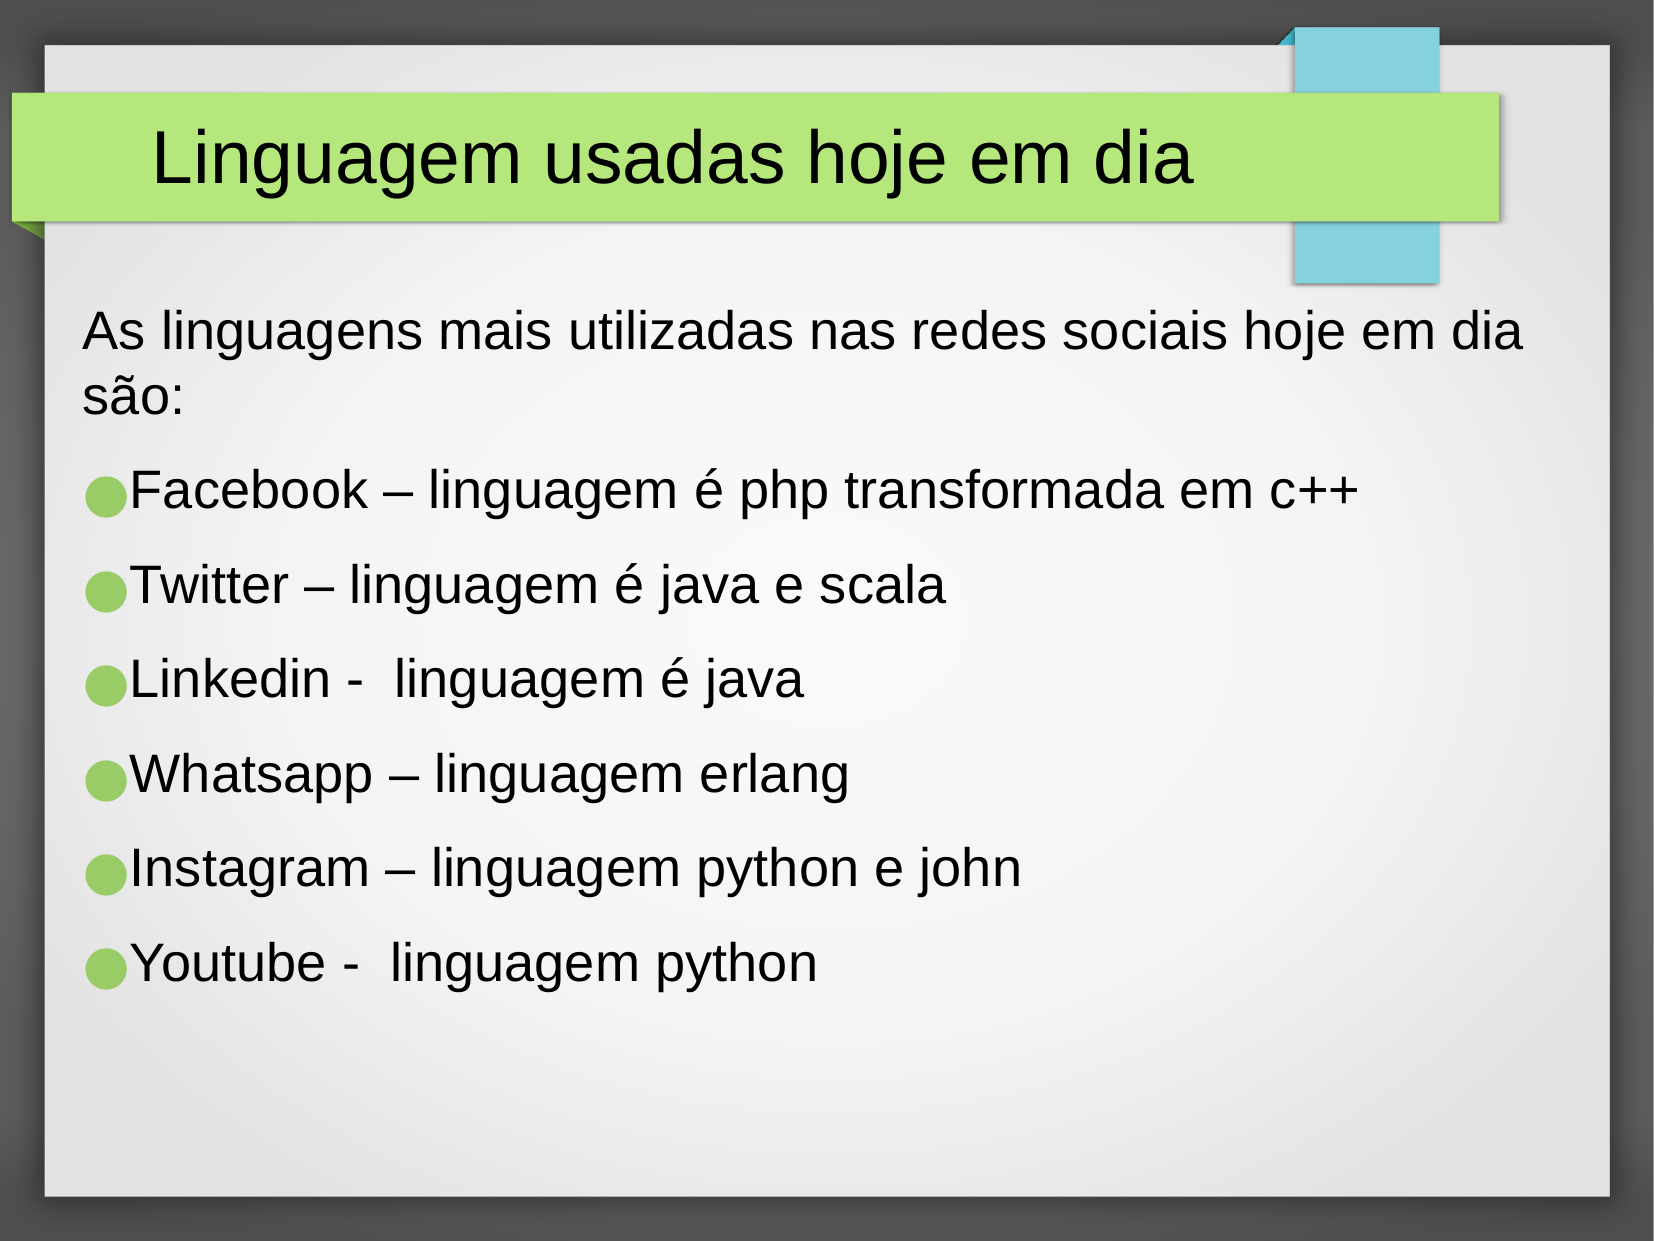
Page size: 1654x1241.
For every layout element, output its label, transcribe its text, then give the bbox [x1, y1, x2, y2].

picture [0, 0, 1654, 1241]
text_box Linguagem usadas hoje em dia [82, 94, 1264, 213]
text_box As linguagens mais utilizadas nas redes sociais hoje em dia são: Facebook – linguagem é php transformada em c++ Twitter – linguagem é java e scala Linkedin - linguagem é java Whatsapp – linguagem erlang Instagram – linguagem python e john Youtube - linguagem python [82, 295, 1571, 1015]
